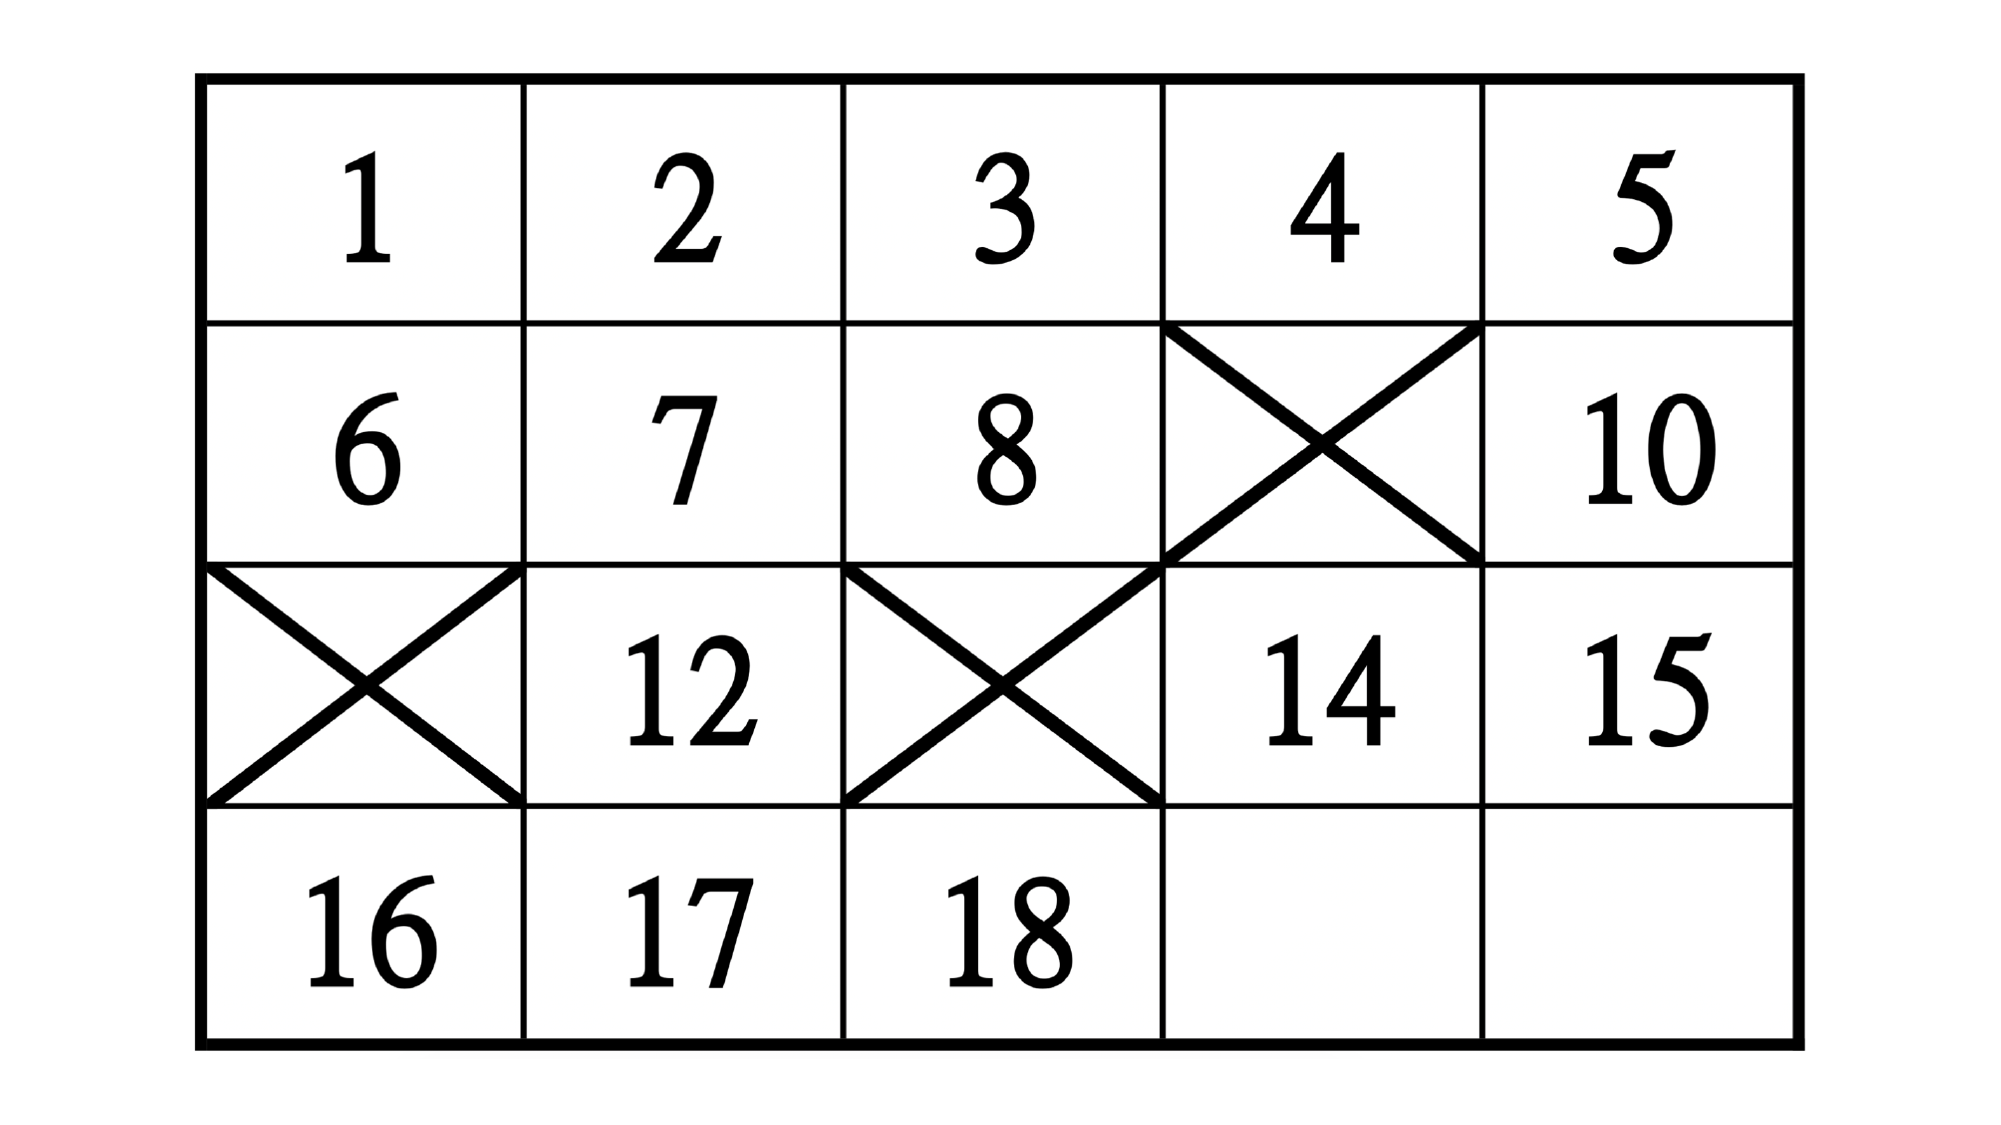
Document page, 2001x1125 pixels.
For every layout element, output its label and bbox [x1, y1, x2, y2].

picture [187, 66, 1813, 1059]
